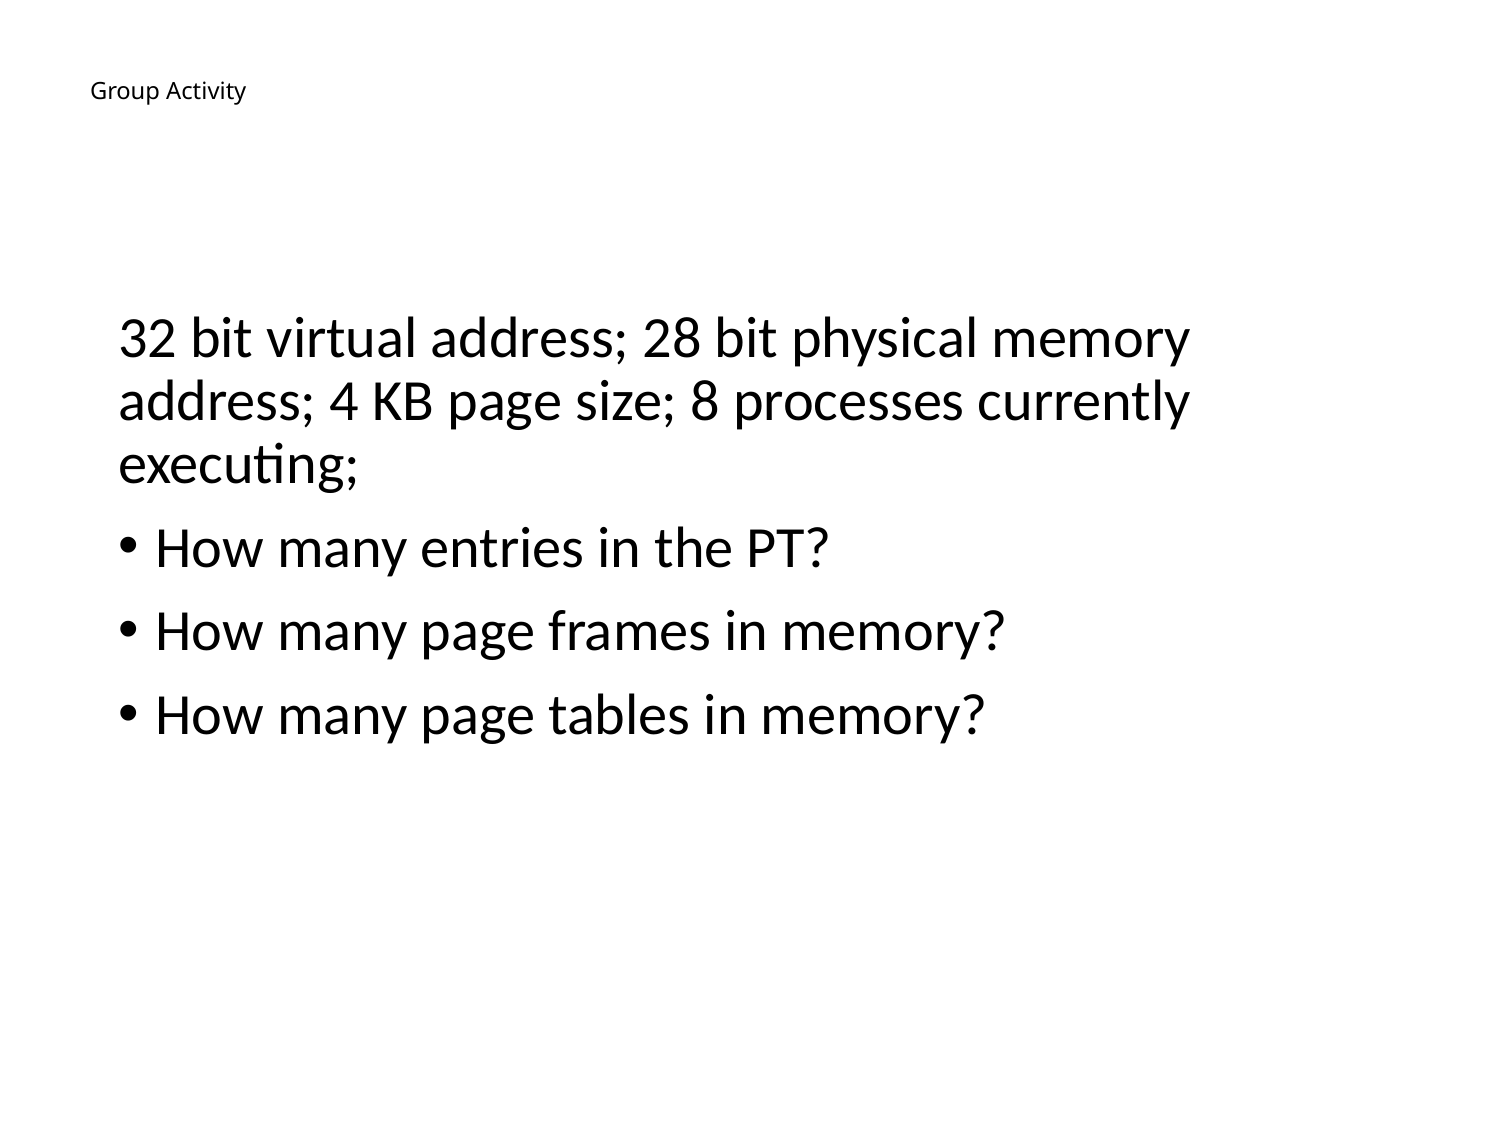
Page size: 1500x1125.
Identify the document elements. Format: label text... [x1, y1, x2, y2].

title Group Activity [75, 45, 1425, 142]
list 32 bit virtual address; 28 bit physical memory address; 4 KB page size; 8 processes currently executing; How many entries in the PT? How many page frames in memory? How many page tables in memory? [103, 299, 1397, 1014]
